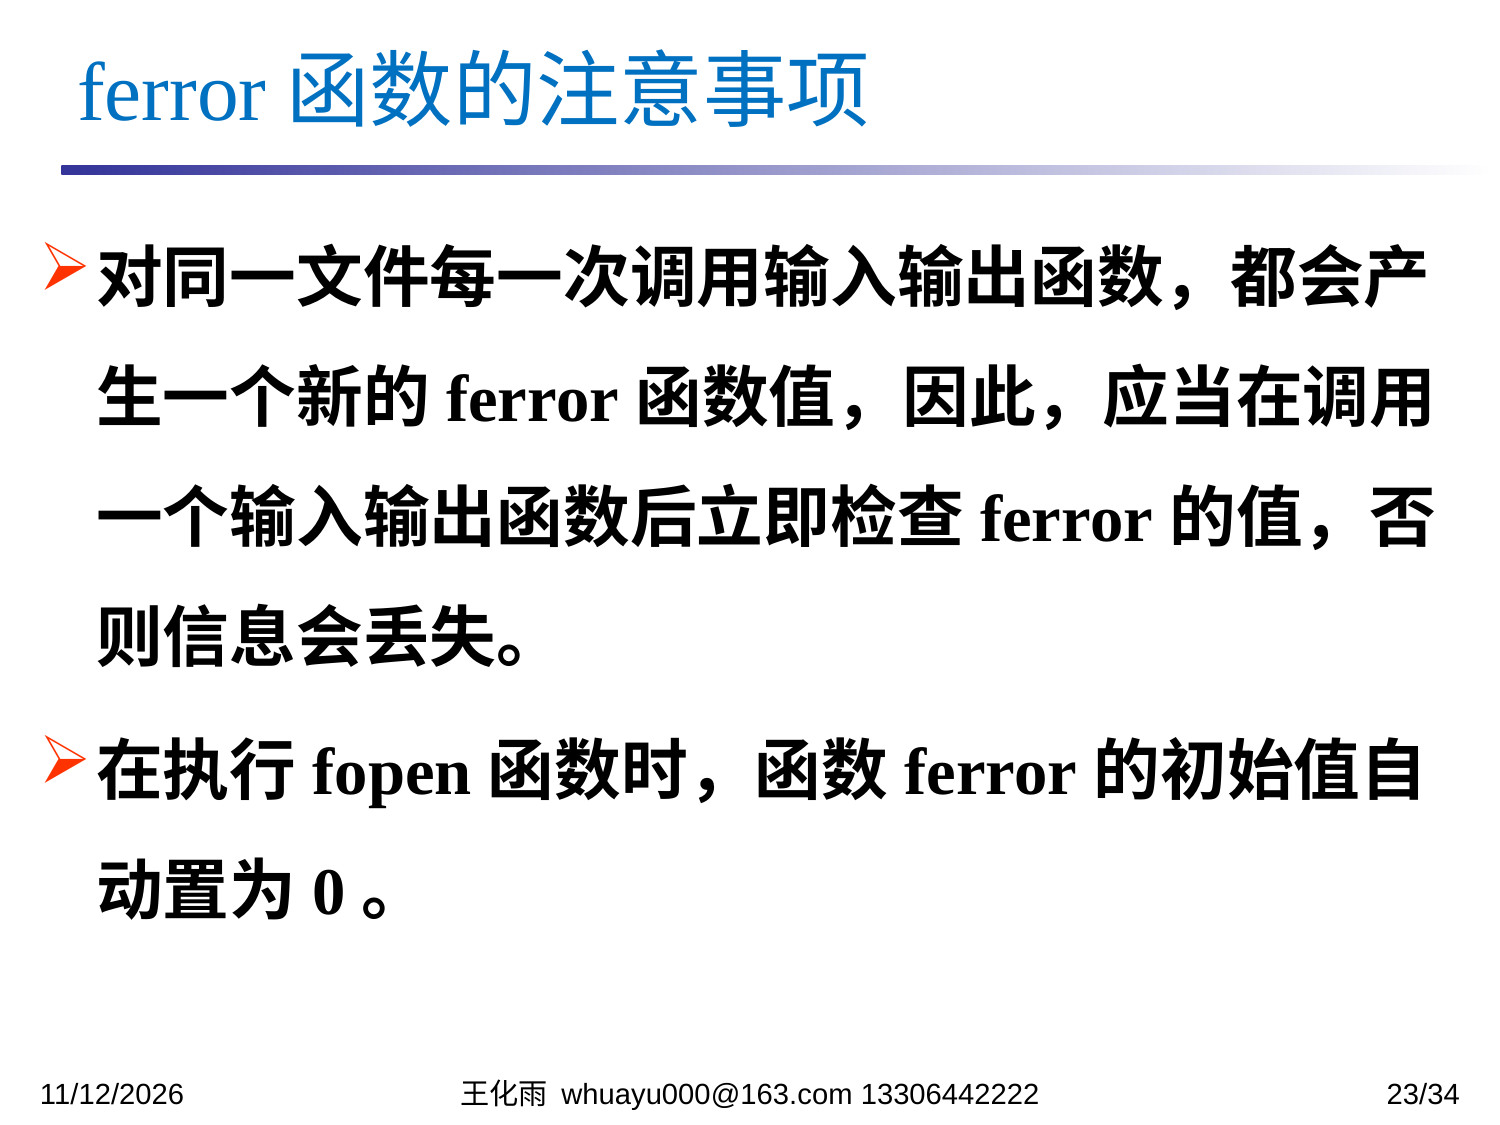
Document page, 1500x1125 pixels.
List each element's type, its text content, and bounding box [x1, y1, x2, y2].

footer 王化雨 whuayu000@163.com 13306442222 [387, 1088, 1113, 1103]
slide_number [24, 1088, 376, 1103]
text_box ferror函数的注意事项 [62, 37, 1426, 163]
slide_number 23/34 [1187, 1074, 1476, 1103]
text_box 对同一文件每一次调用输入输出函数，都会产生一个新的ferror函数值，因此，应当在调用一个输入输出函数后立即检查ferror的值，否则信息会丢失。 在执行fopen函数时，函数ferror的初始值自动置为0。 [24, 187, 1464, 1088]
